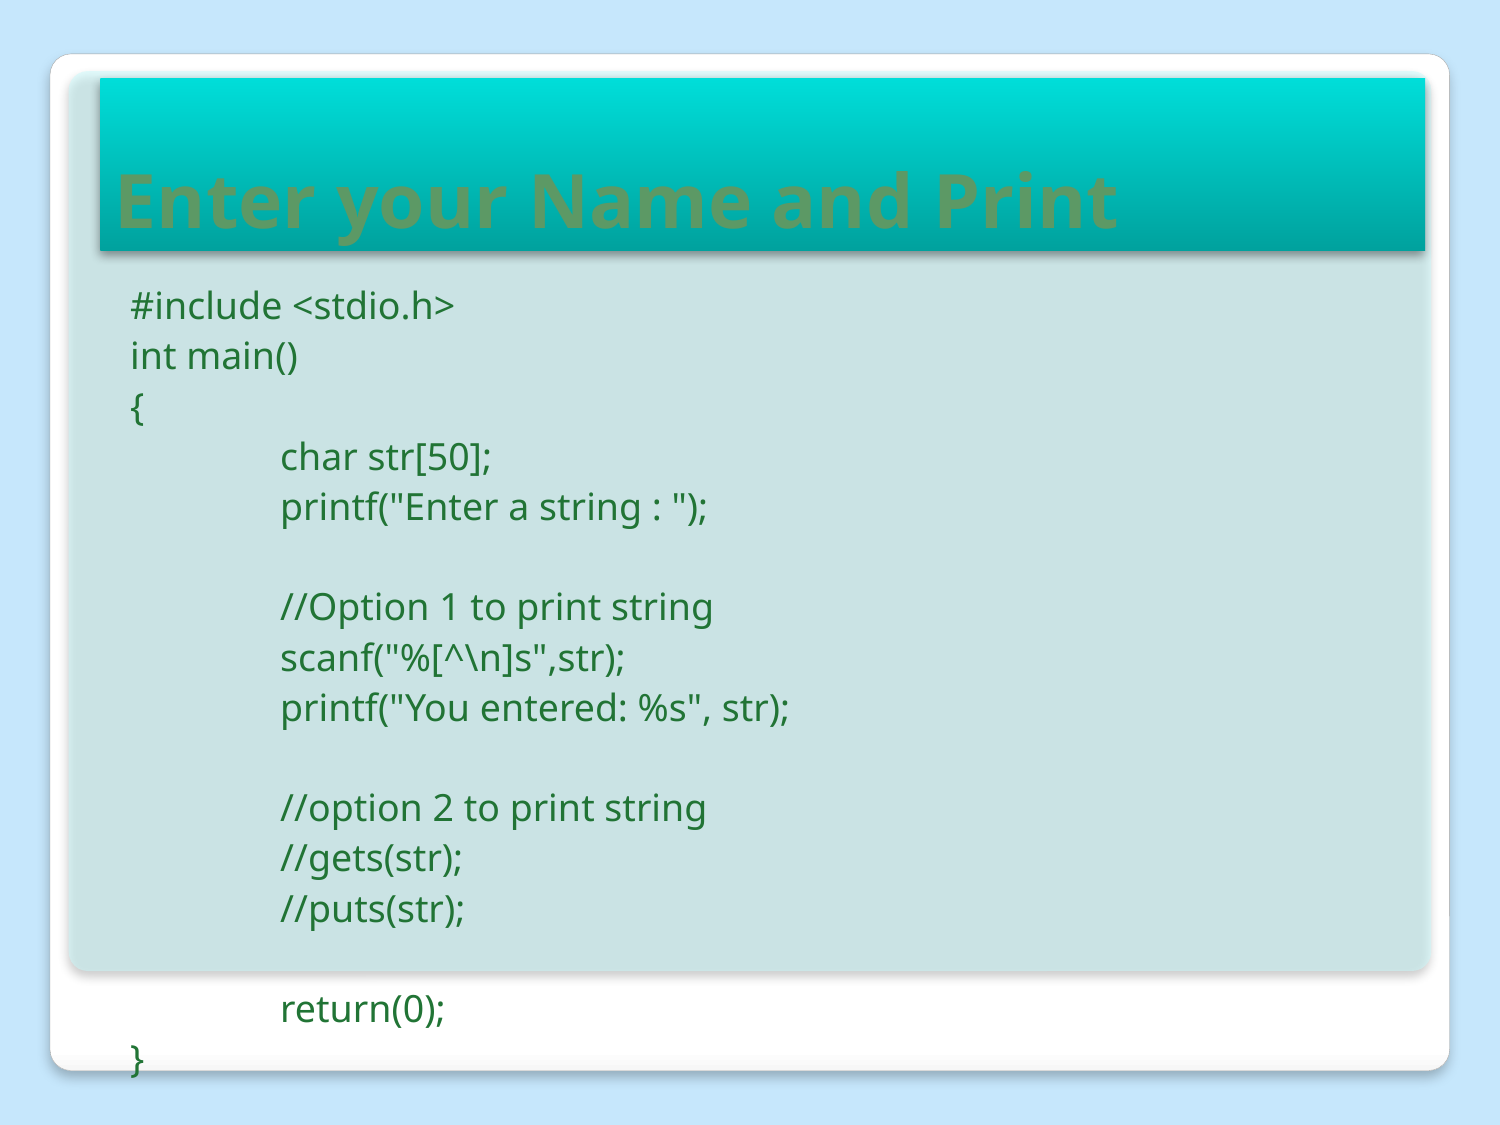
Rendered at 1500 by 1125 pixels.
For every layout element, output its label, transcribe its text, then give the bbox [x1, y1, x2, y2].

title Enter your Name and Print [100, 78, 1443, 251]
list #include <stdio.h> int main() { char str[50]; printf("Enter a string : "); //Option 1 to print string scanf("%[^\n]s",str); printf("You entered: %s", str); //option 2 to print string //gets(str); //puts(str); return(0); } [100, 266, 1443, 1118]
